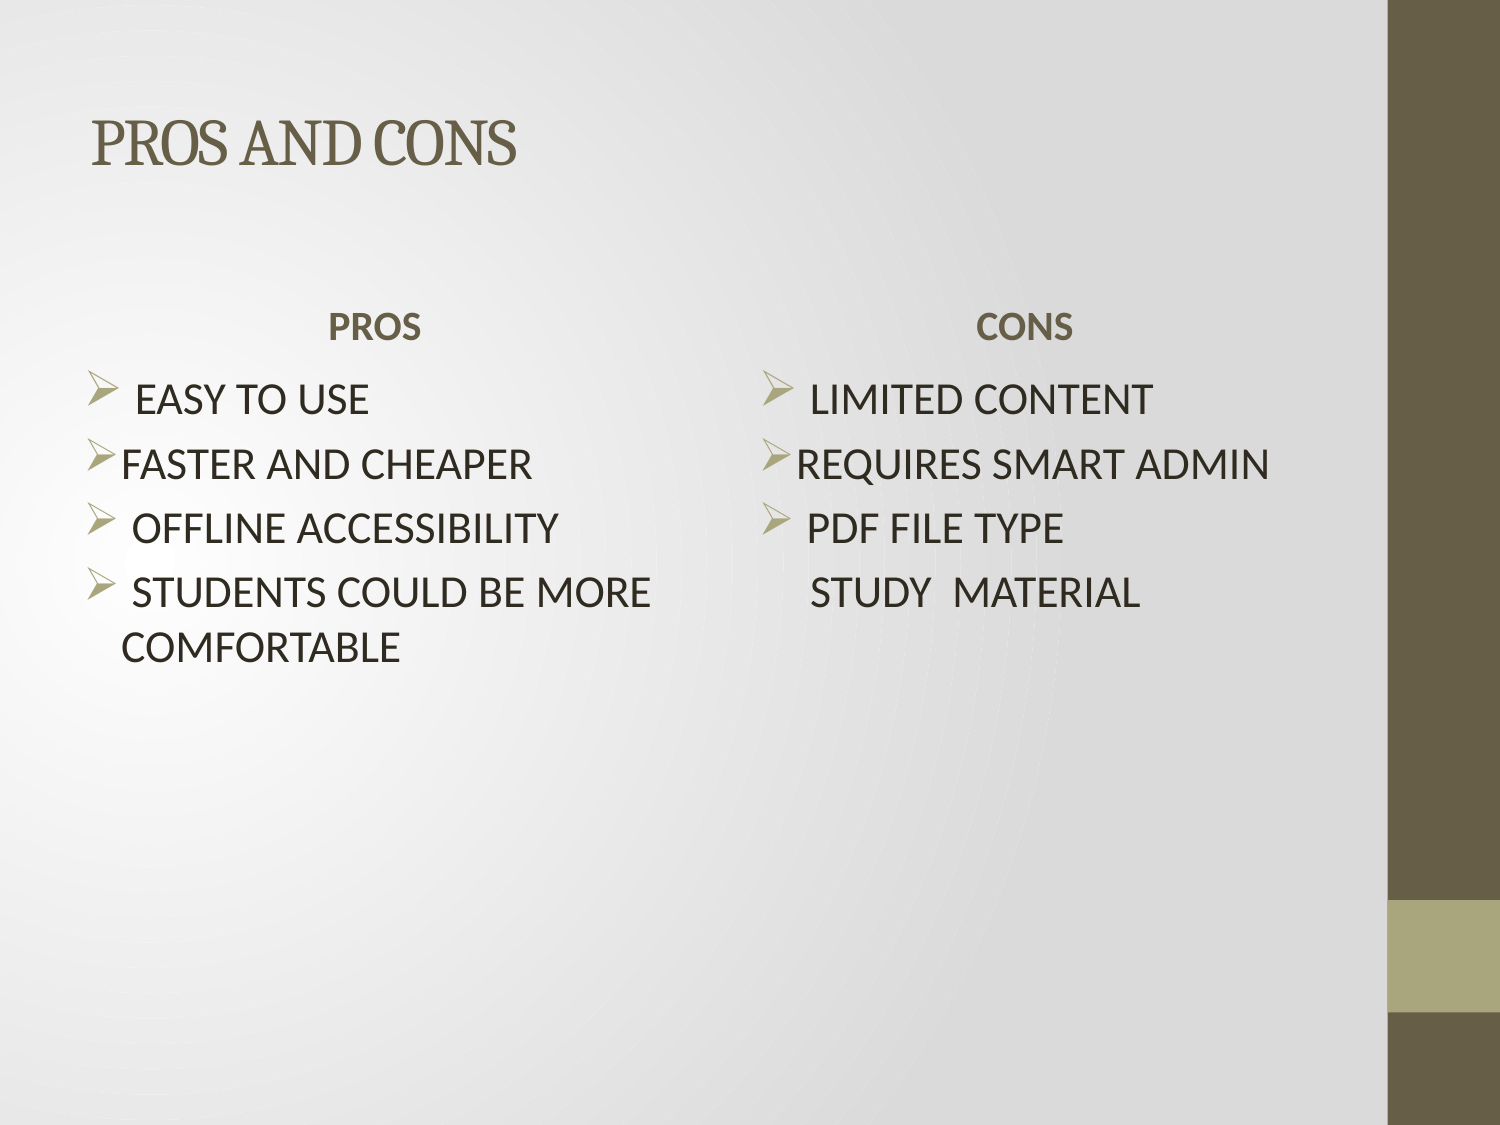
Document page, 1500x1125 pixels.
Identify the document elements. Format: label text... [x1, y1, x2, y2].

list CONS [725, 251, 1325, 356]
list LIMITED CONTENT REQUIRES SMART ADMIN PDF FILE TYPE STUDY MATERIAL [725, 356, 1325, 1005]
title PROS AND CONS [75, 45, 1325, 233]
list EASY TO USE FASTER AND CHEAPER OFFLINE ACCESSIBILITY STUDENTS COULD BE MORE COMFORTABLE [50, 356, 713, 1005]
list PROS [75, 251, 675, 356]
